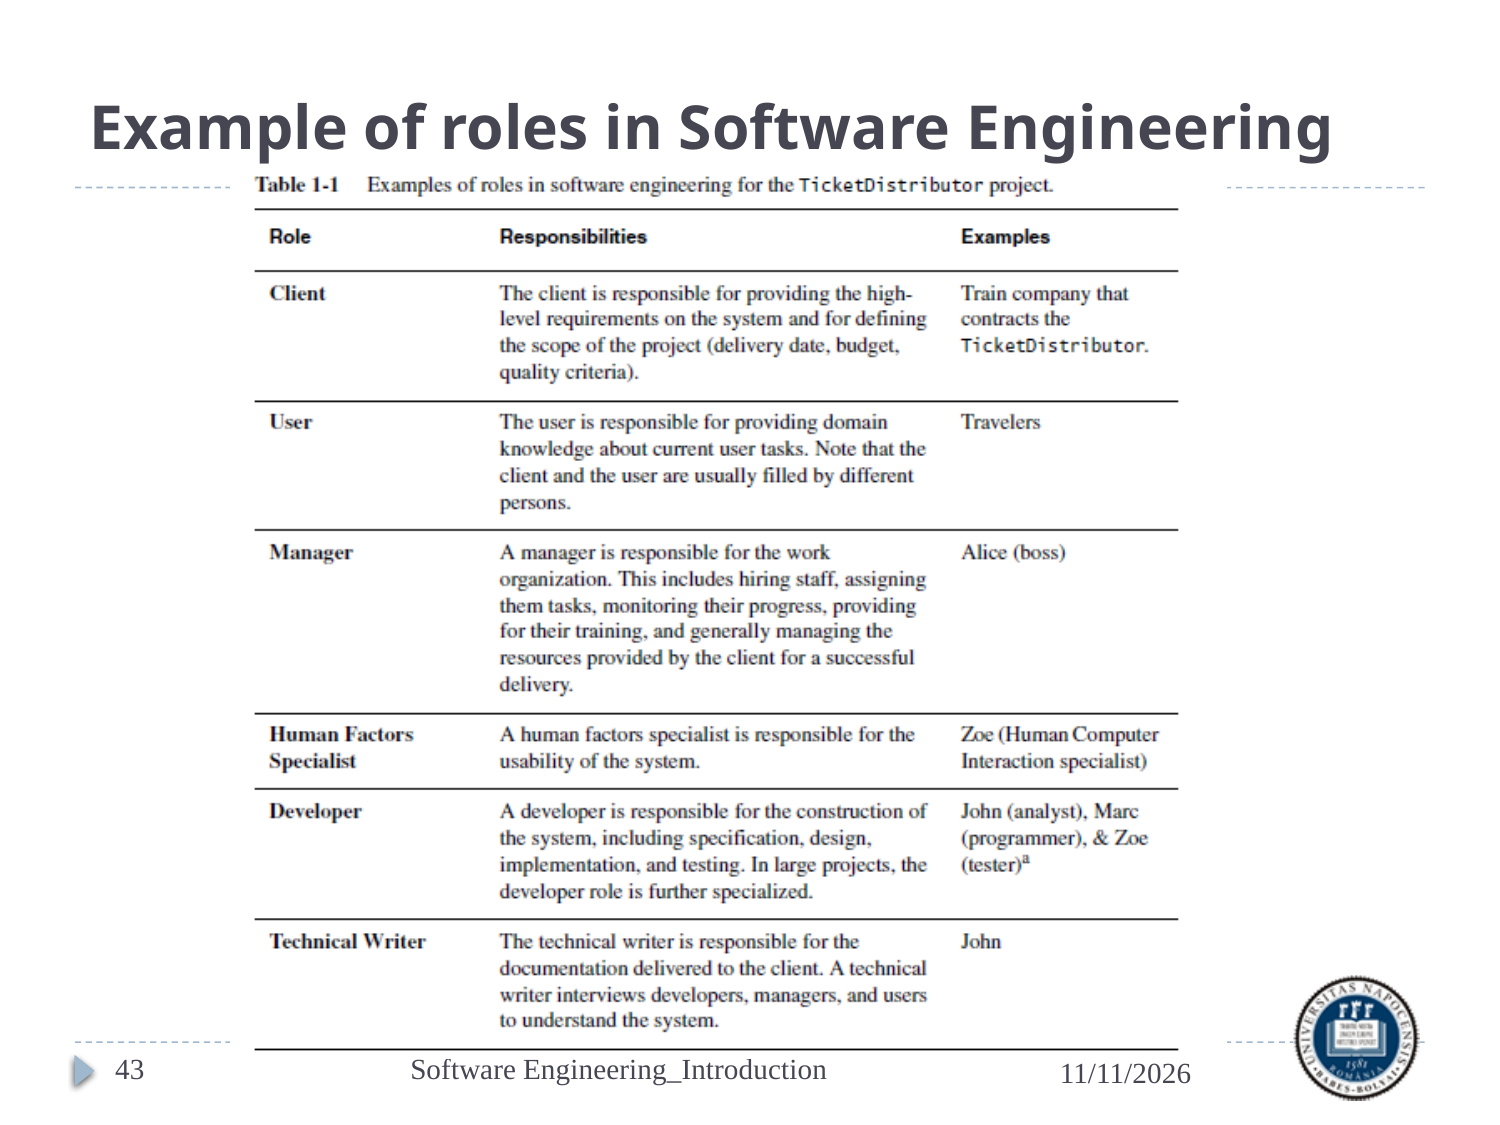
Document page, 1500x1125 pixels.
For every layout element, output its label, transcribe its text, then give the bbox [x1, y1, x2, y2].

footer Software Engineering_Introduction [395, 1071, 1051, 1103]
title Example of roles in Software Engineering [75, 19, 1425, 170]
picture [1293, 975, 1420, 1046]
picture [229, 172, 1227, 1059]
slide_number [1045, 1046, 1421, 1107]
slide_number 43 [100, 1042, 313, 1103]
